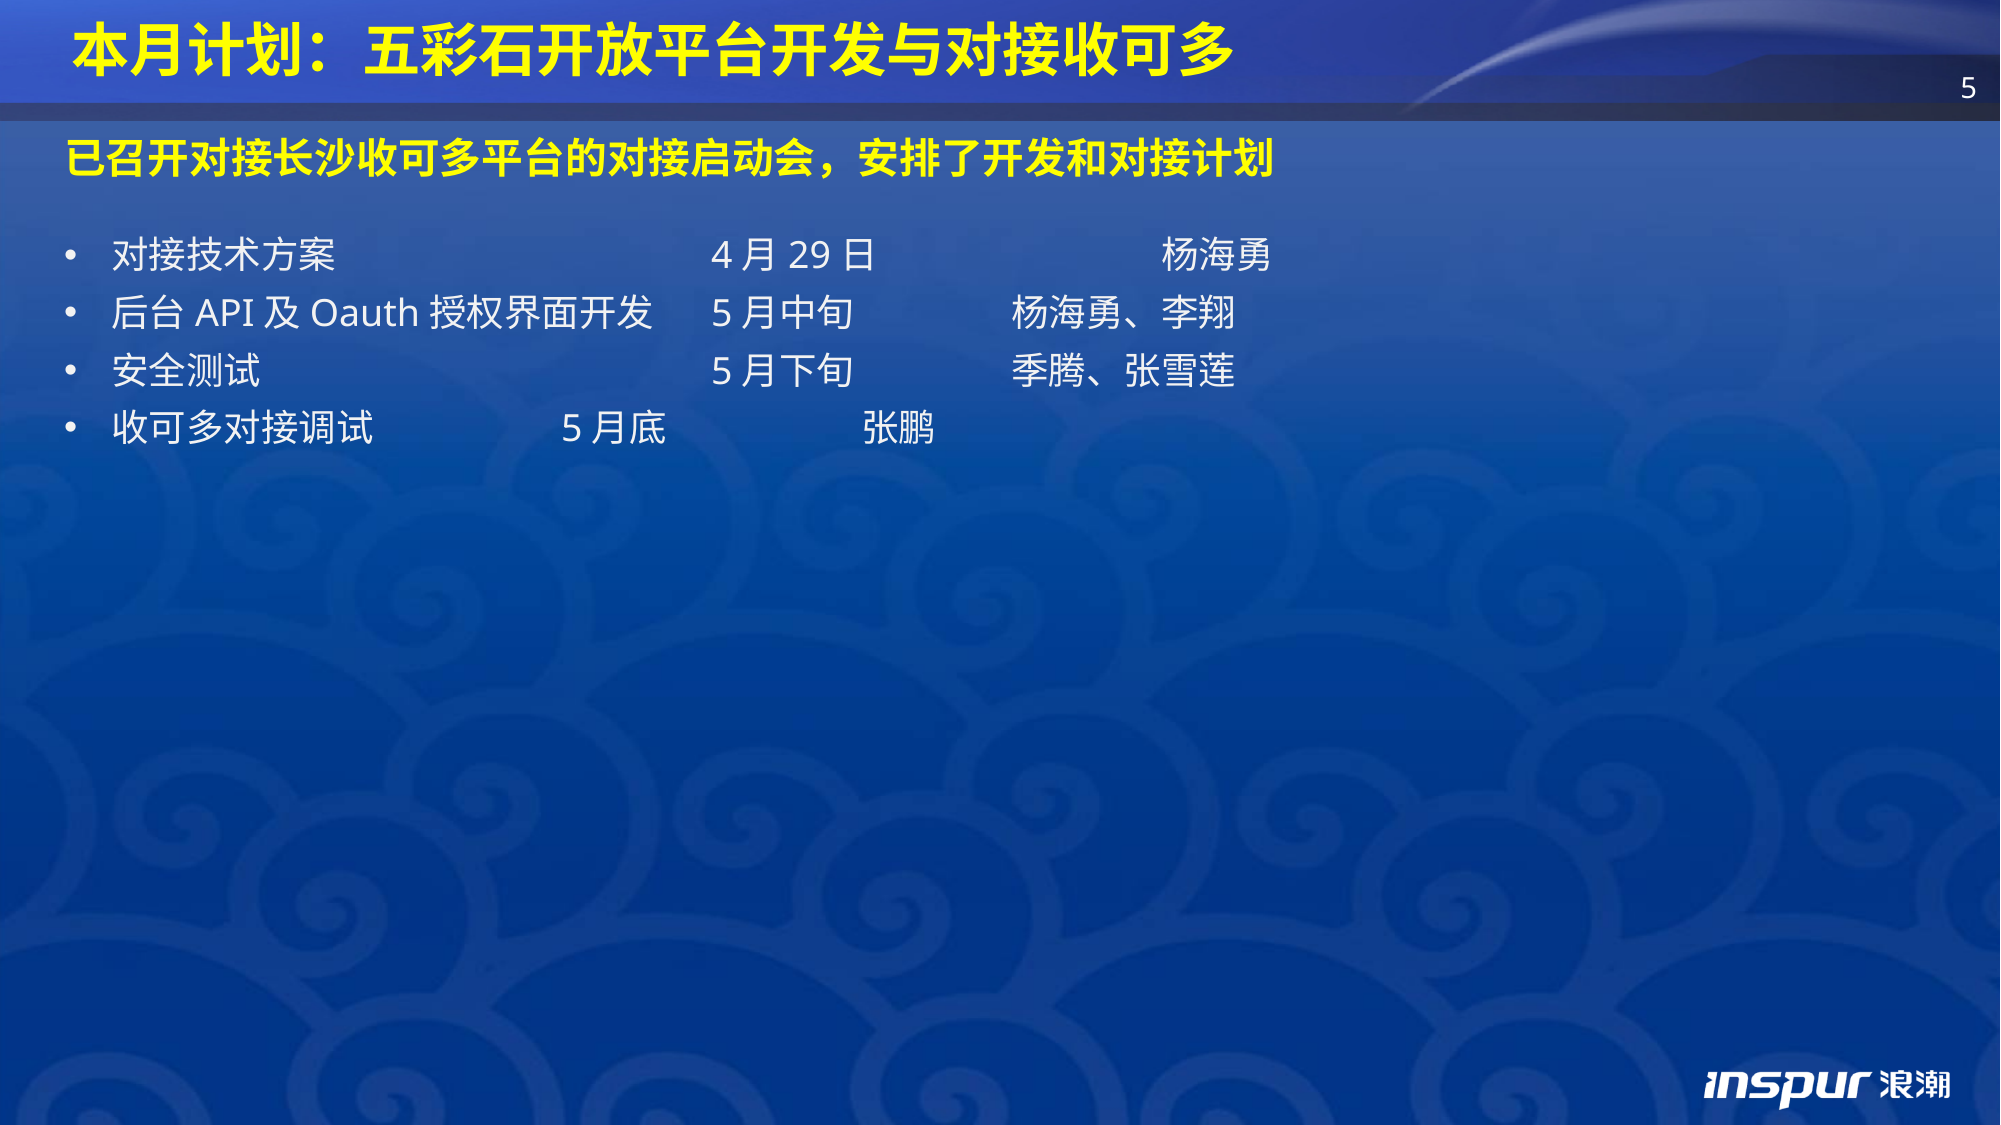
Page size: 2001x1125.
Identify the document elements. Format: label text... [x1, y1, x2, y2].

text_box 已召开对接长沙收可多平台的对接启动会，安排了开发和对接计划 对接技术方案 4月29日 杨海勇 后台API及Oauth授权界面开发 5月中旬 杨海勇、李翔 安全测试 5月下旬 季腾、张雪莲 收可多对接调试 5月底 张鹏 [49, 124, 1959, 457]
text_box 本月计划：五彩石开放平台开发与对接收可多 [71, 12, 1377, 83]
picture [0, 0, 2000, 1125]
